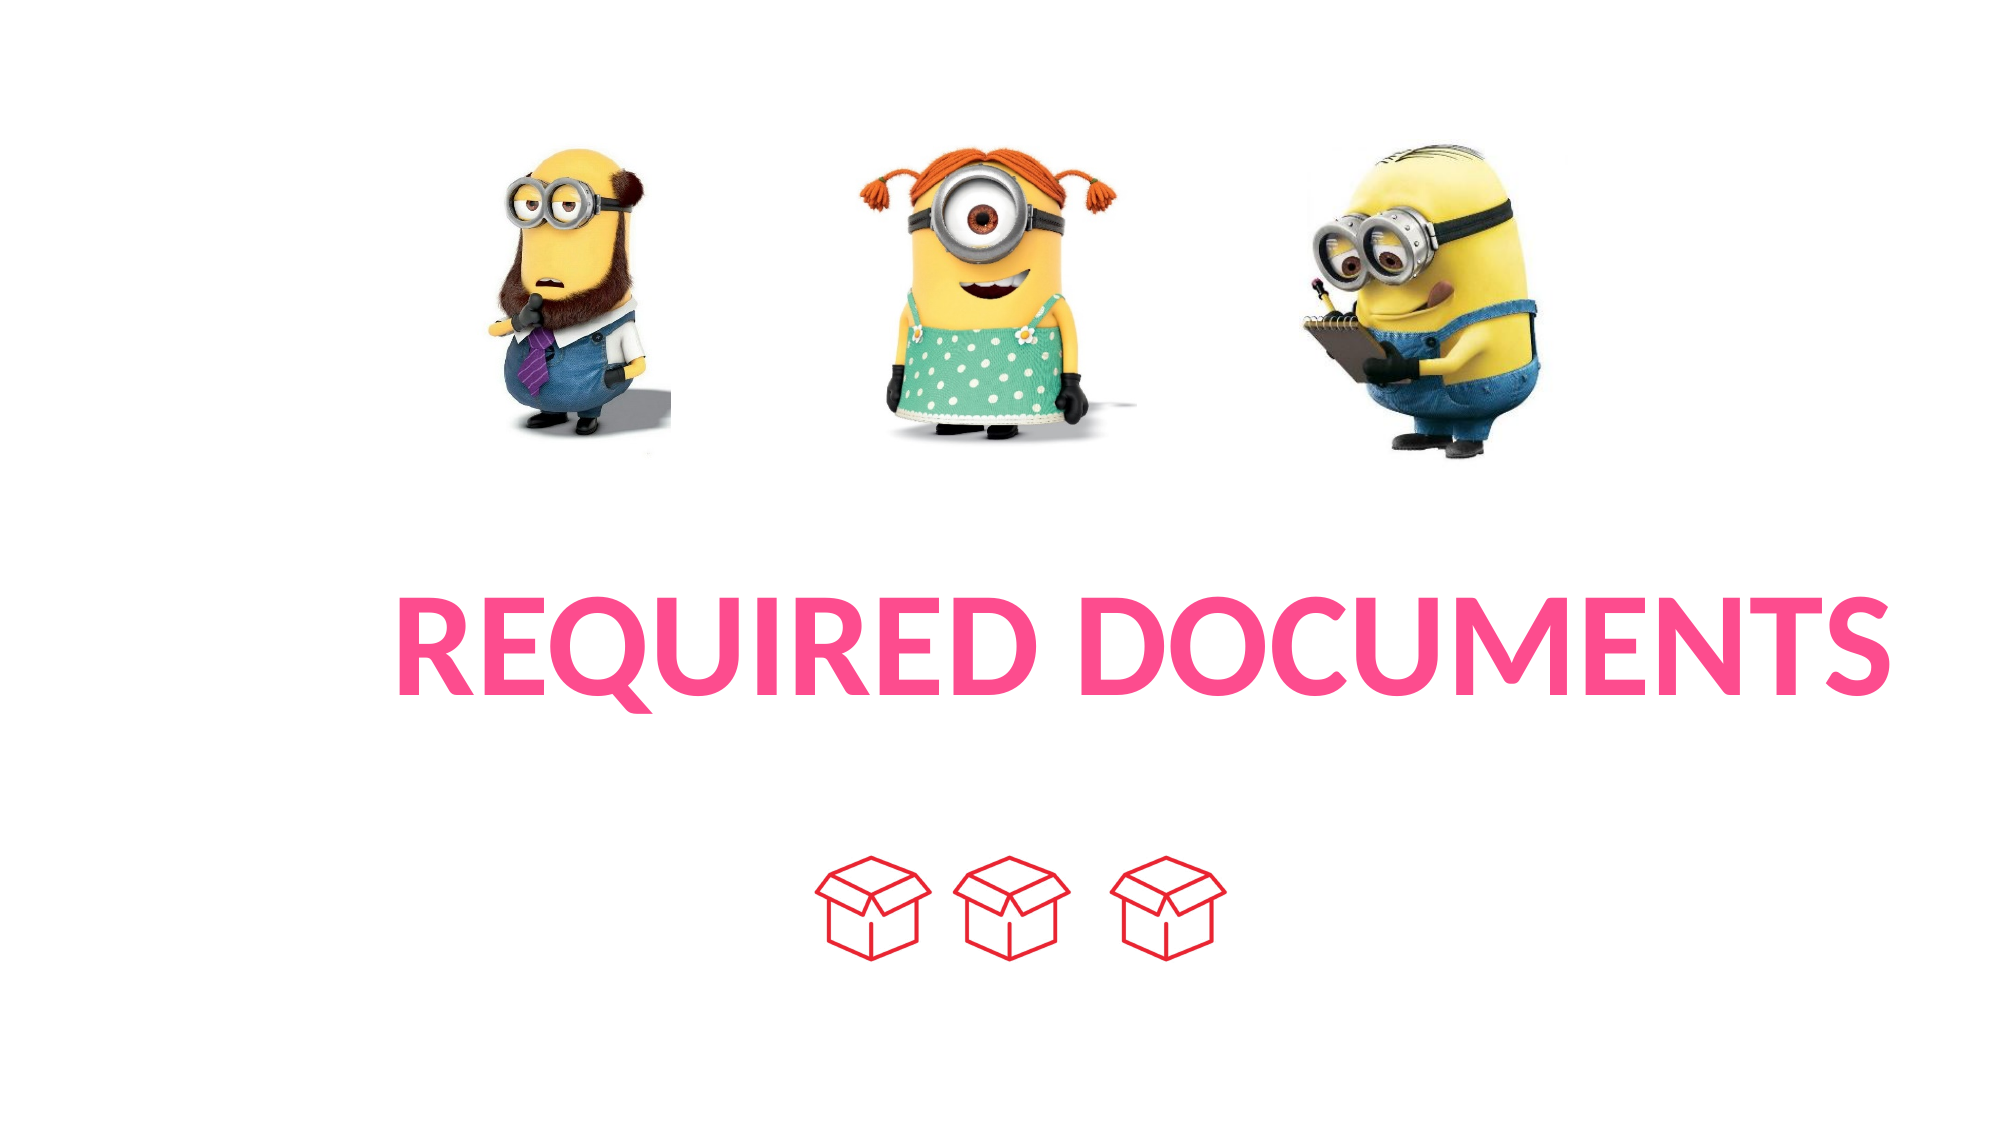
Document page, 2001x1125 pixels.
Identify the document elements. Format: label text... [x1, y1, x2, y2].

picture [1101, 850, 1240, 966]
picture [845, 113, 1137, 470]
picture [806, 850, 1084, 966]
text_box REQUIRED DOCUMENTS [377, 538, 1911, 733]
picture [1299, 139, 1568, 473]
picture [460, 113, 671, 464]
